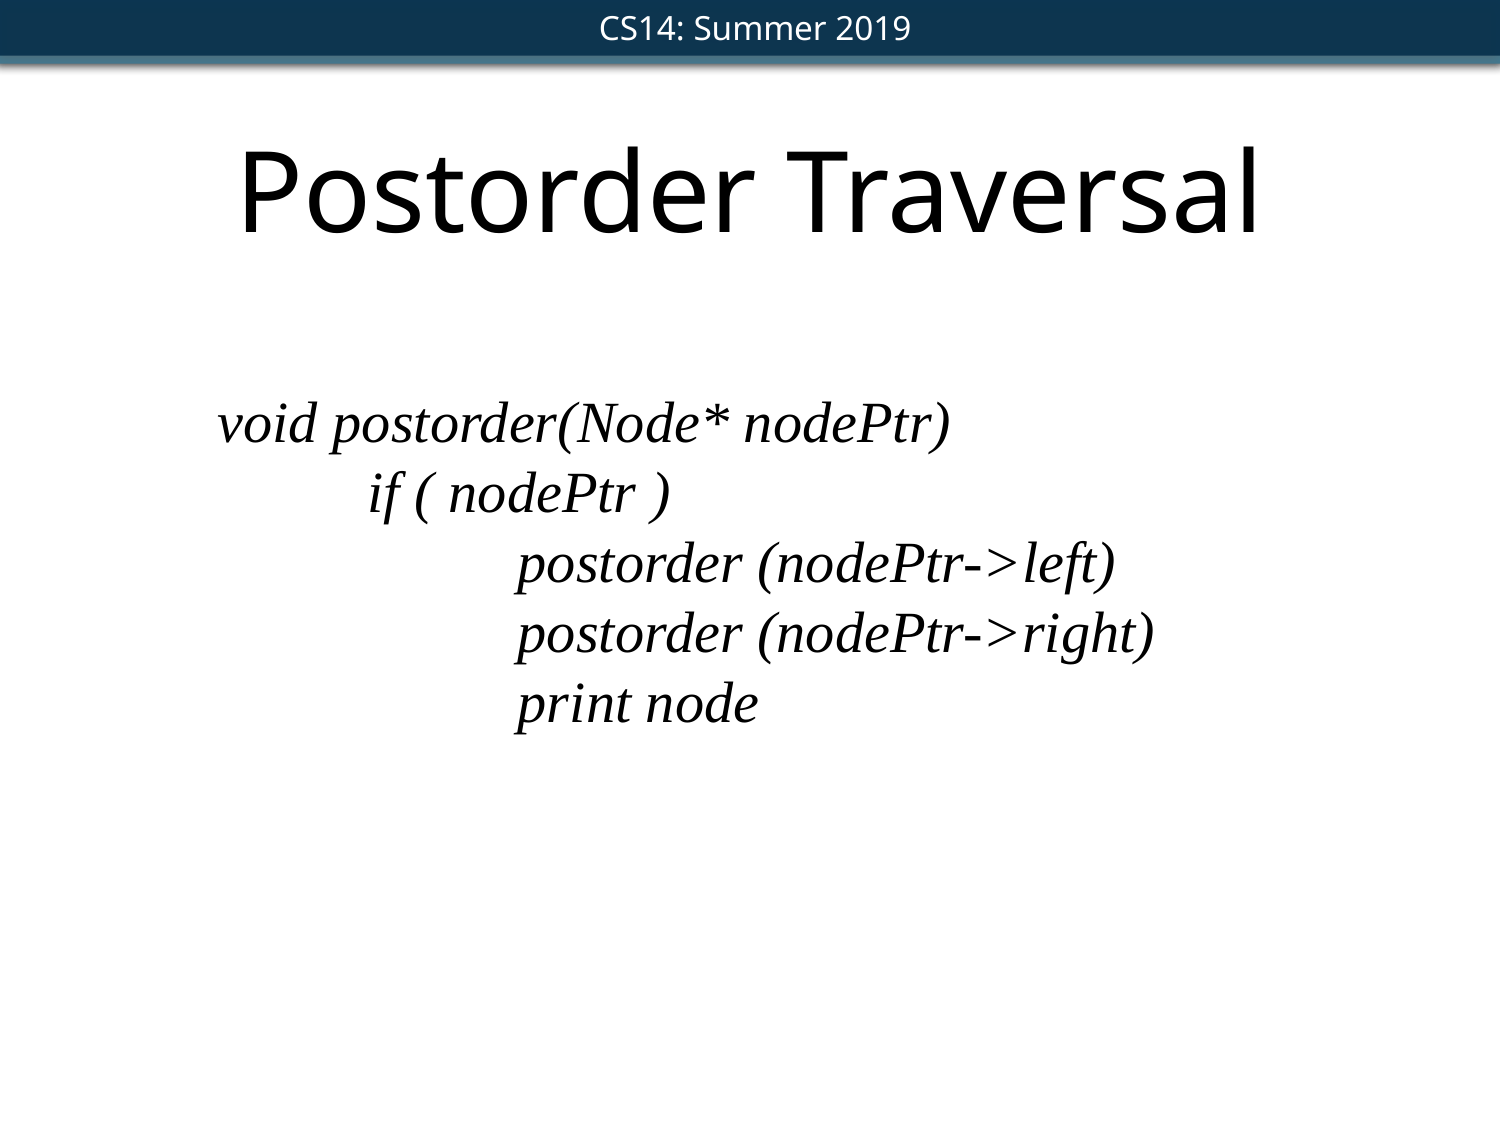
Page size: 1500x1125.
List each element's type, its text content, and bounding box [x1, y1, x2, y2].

title Postorder Traversal [74, 0, 1426, 263]
text_box void postorder(Node* nodePtr) if ( nodePtr ) postorder (nodePtr->left) postorder (nodePtr->right) print node [210, 376, 1164, 742]
